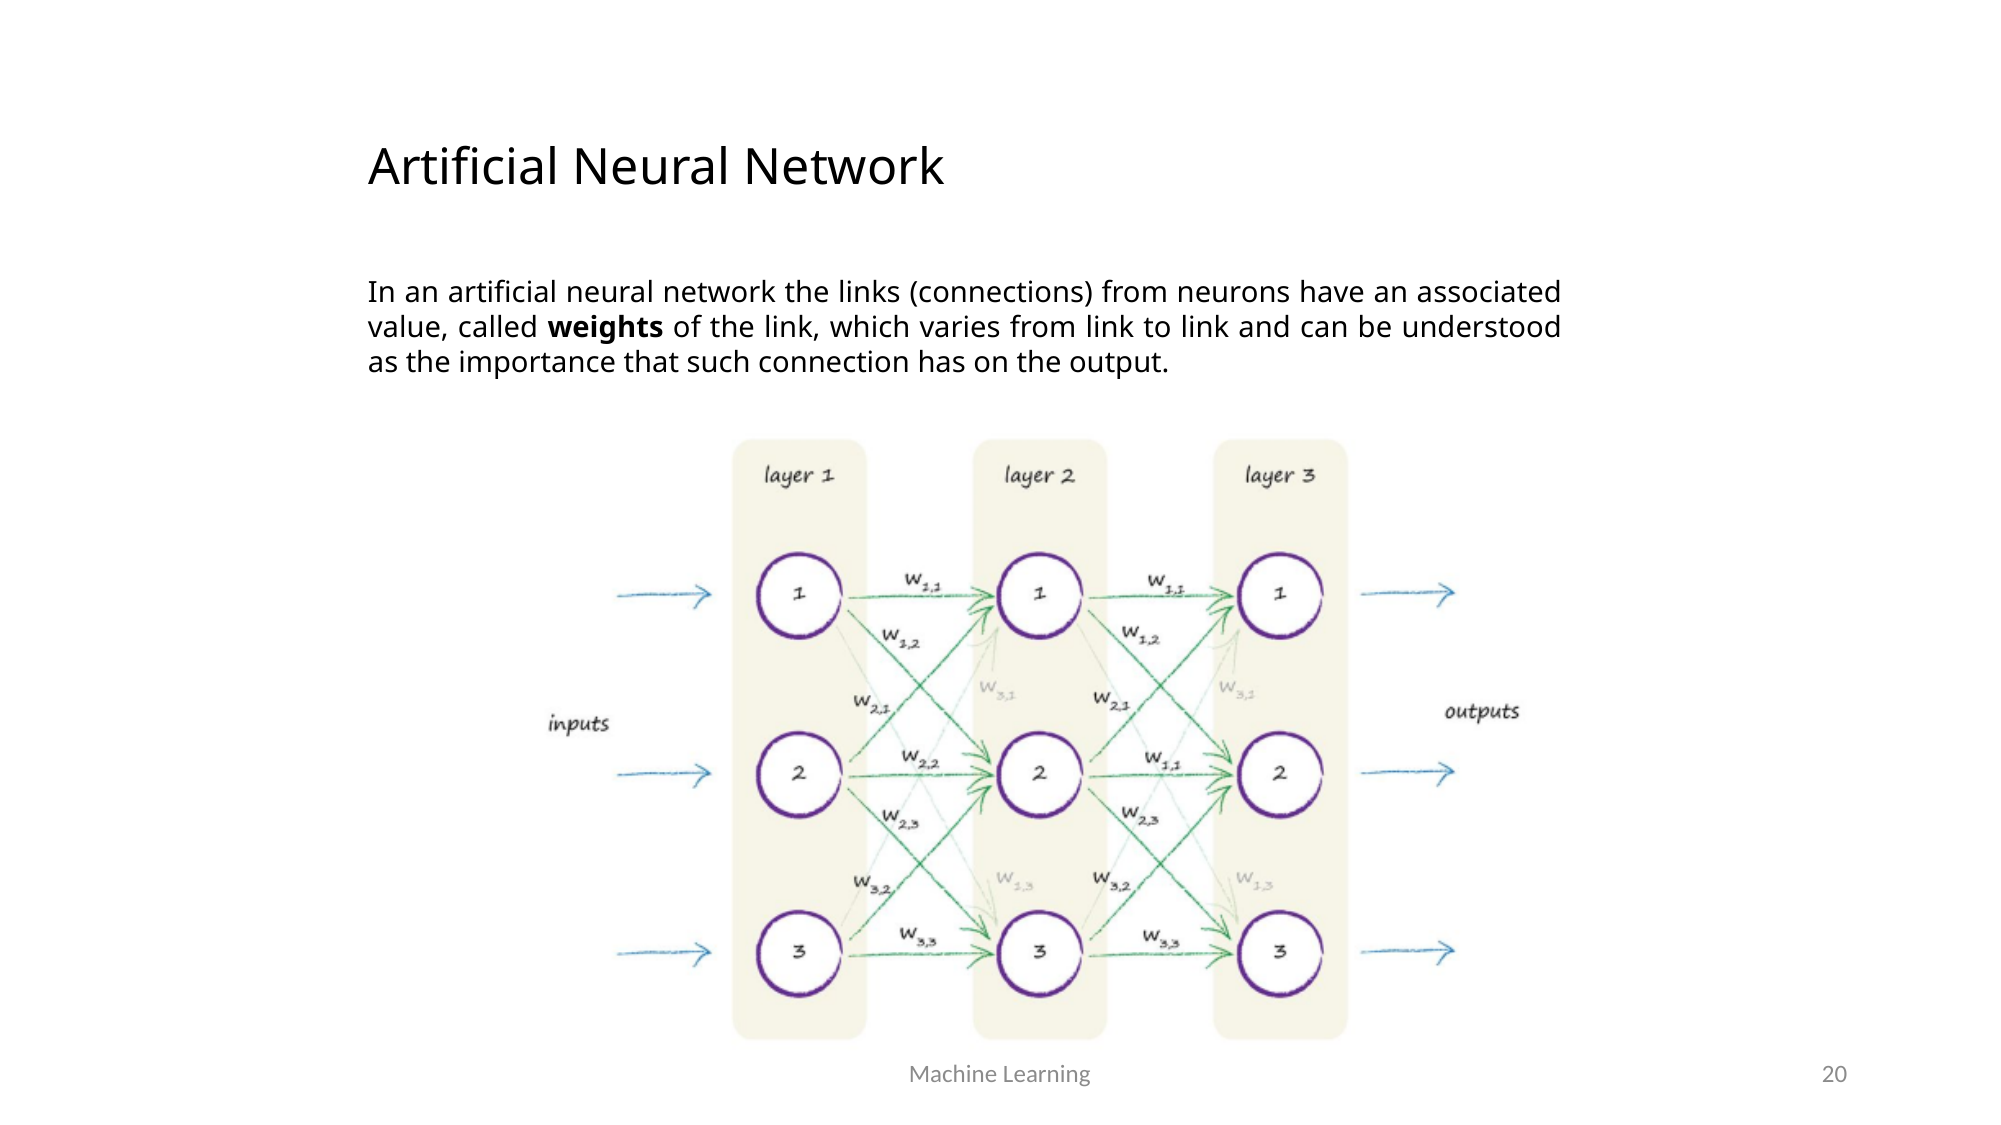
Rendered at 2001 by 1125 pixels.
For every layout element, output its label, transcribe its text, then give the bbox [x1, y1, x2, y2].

slide_number 20 [1412, 1042, 1863, 1103]
text_box In an artificial neural network the links (connections) from neurons have an associated value, called weights of the link, which varies from link to link and can be understood as the importance that such connection has on the output. [353, 265, 1578, 386]
title Artificial Neural Network [353, 59, 1647, 278]
footer Machine Learning [662, 1059, 1338, 1103]
picture [493, 388, 1553, 1059]
